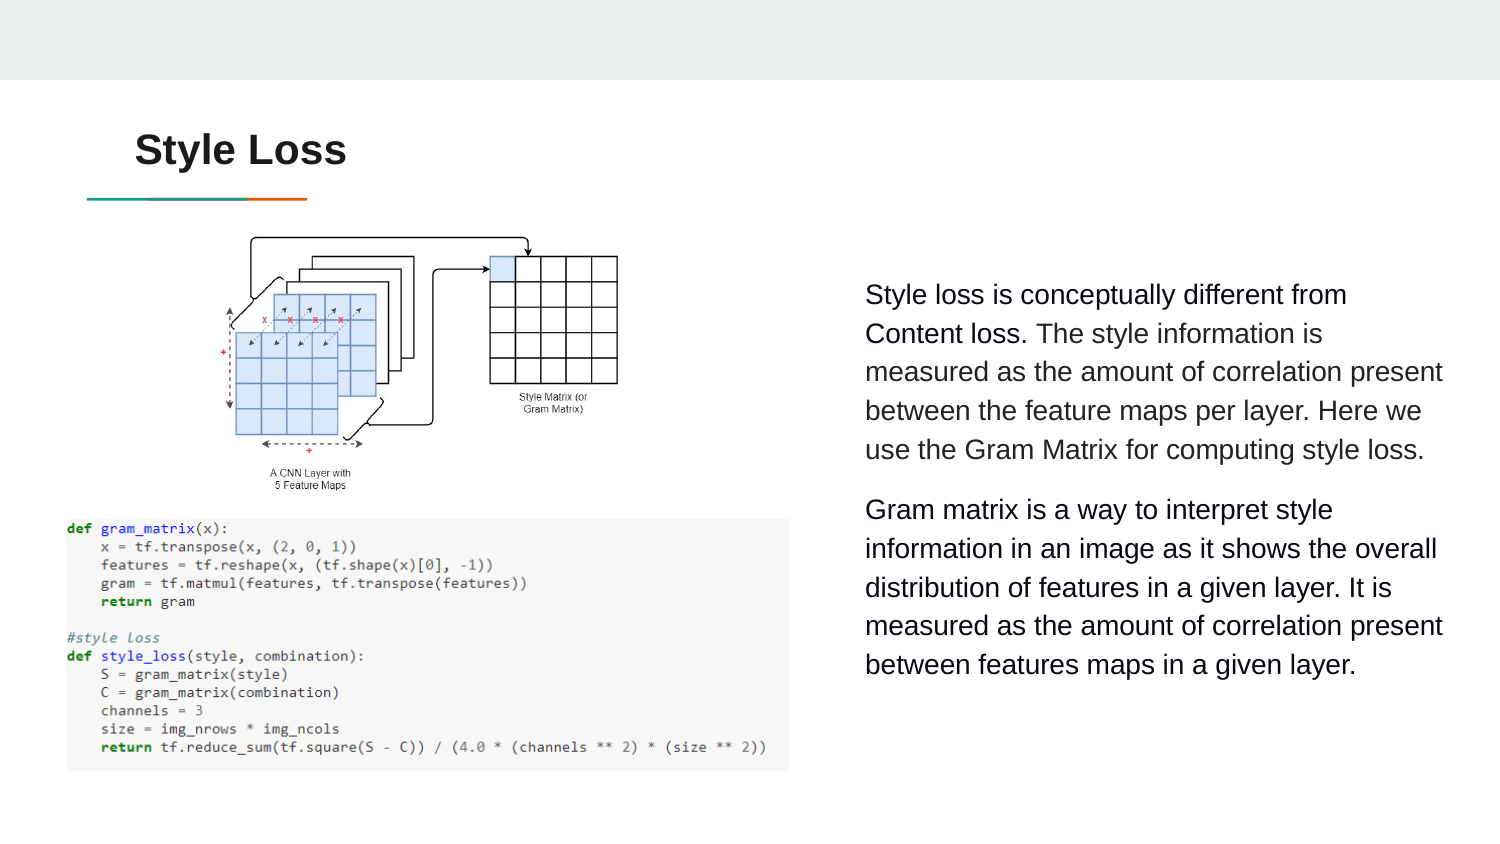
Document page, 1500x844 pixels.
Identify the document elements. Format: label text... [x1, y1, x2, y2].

list Style loss is conceptually different from Content loss. The style information is measured as the amount of correlation present between the feature maps per layer. Here we use the Gram Matrix for computing style loss. Gram matrix is a way to interpret style information in an image as it shows the overall distribution of features in a given layer. It is measured as the amount of correlation present between features maps in a given layer. [850, 256, 1463, 773]
title Style Loss [119, 107, 1381, 196]
picture [67, 519, 790, 771]
picture [219, 219, 638, 496]
